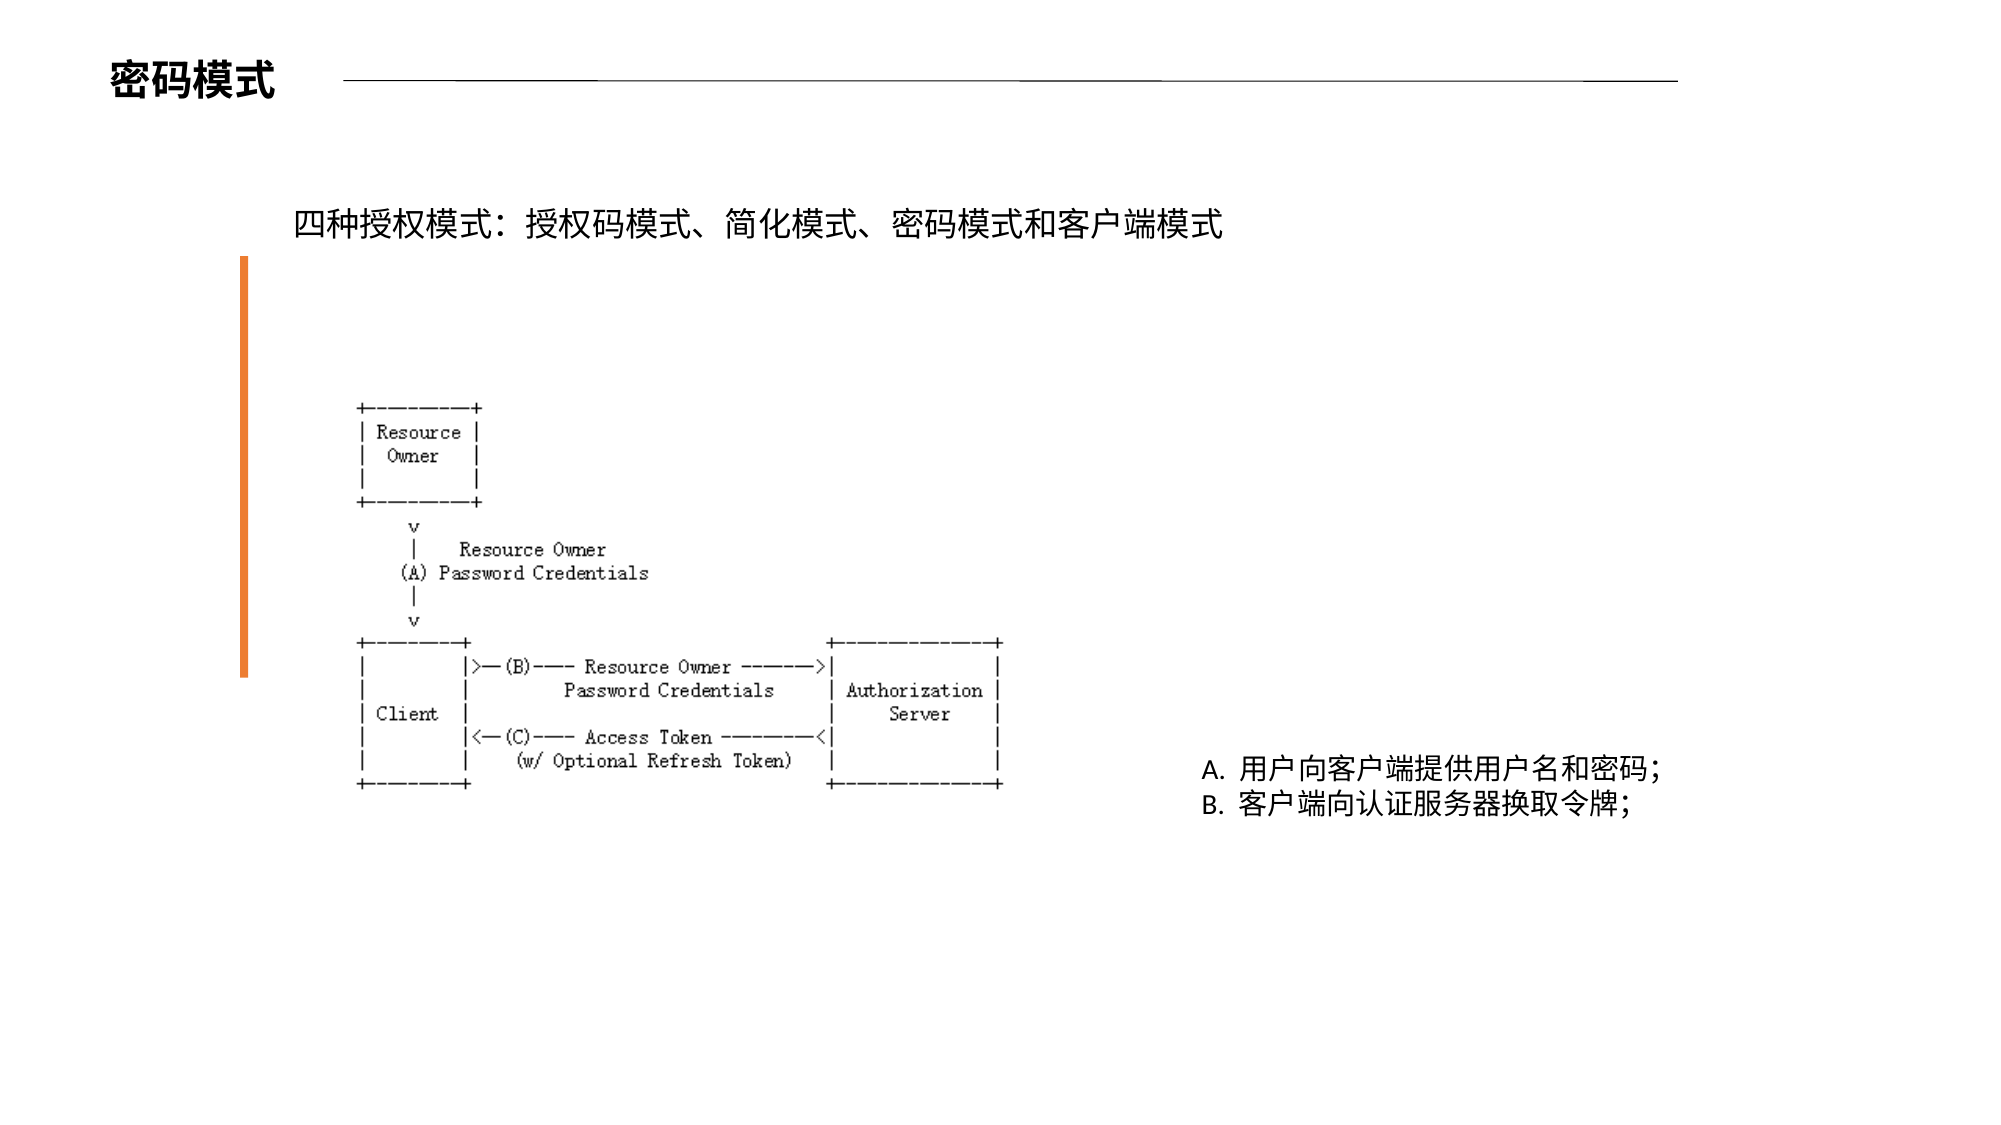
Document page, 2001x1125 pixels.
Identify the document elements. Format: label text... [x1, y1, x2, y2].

text_box A. 用户向客户端提供用户名和密码； B. 客户端向认证服务器换取令牌； [1186, 742, 1694, 828]
text_box 四种授权模式：授权码模式、简化模式、密码模式和客户端模式 [278, 195, 1692, 251]
picture [343, 389, 1019, 802]
text_box [239, 255, 249, 679]
text_box 密码模式 [48, 46, 338, 111]
